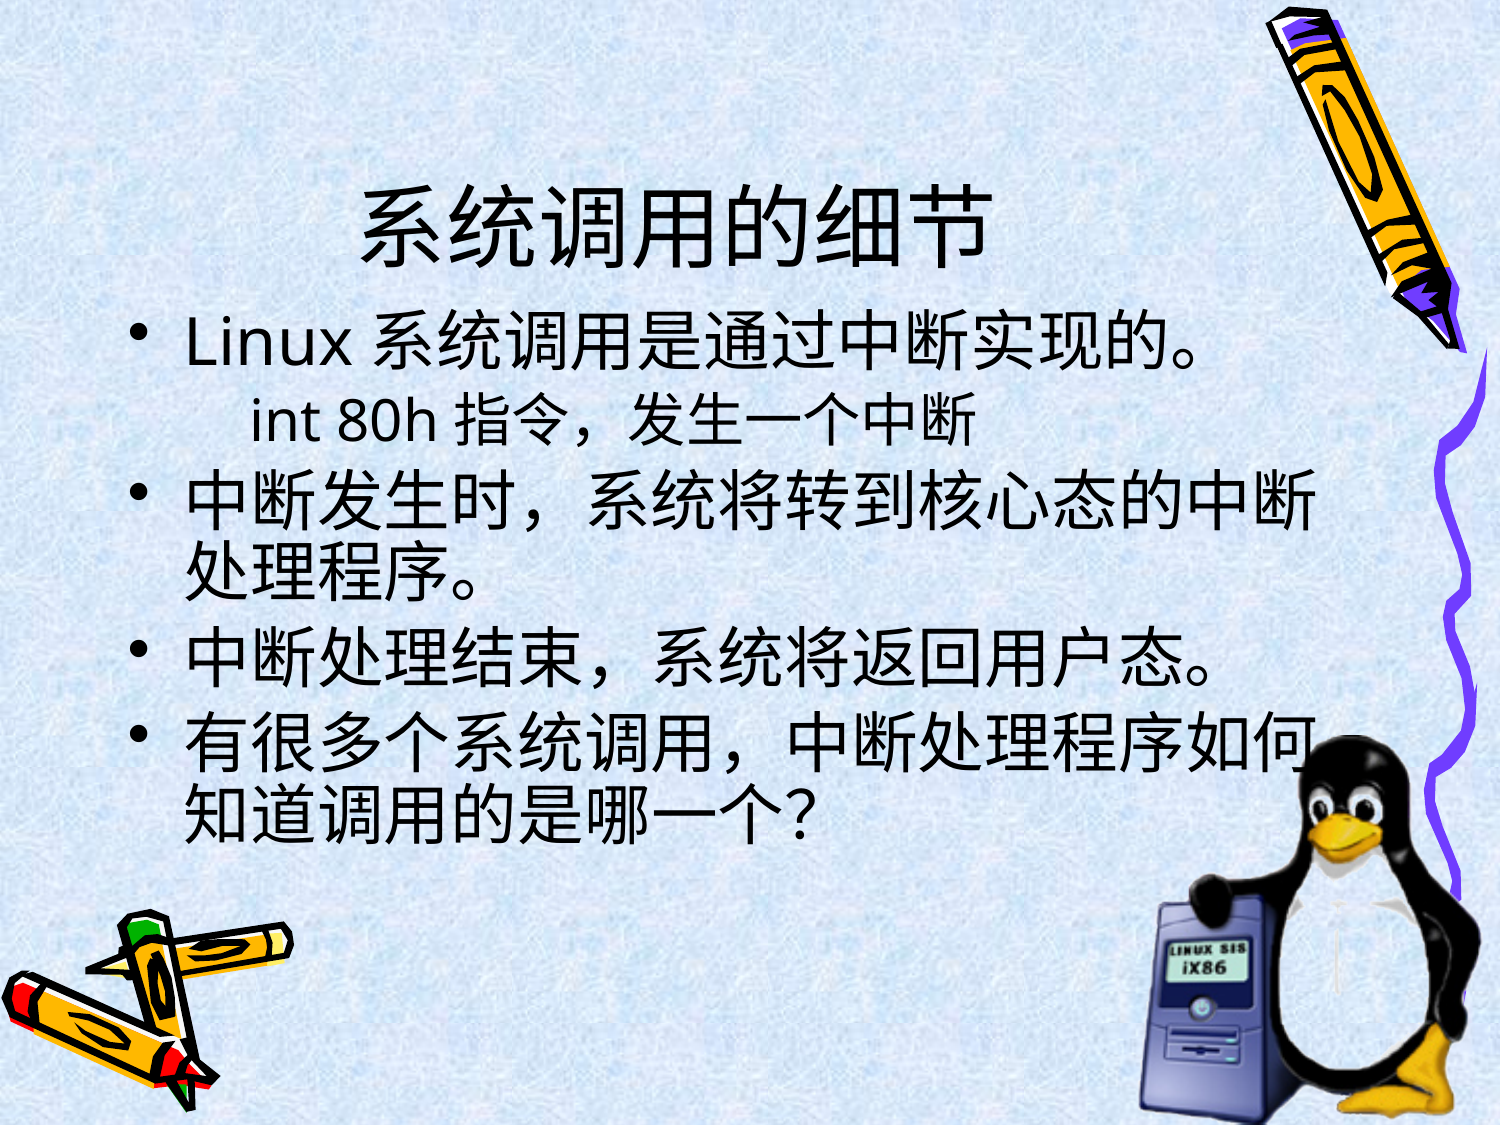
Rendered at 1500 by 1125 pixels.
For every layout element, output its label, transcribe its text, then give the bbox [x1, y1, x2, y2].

list Linux系统调用是通过中断实现的。 int 80h指令，发生一个中断 中断发生时，系统将转到核心态的中断处理程序。 中断处理结束，系统将返回用户态。 有很多个系统调用，中断处理程序如何知道调用的是哪一个？ [112, 299, 1375, 977]
title 系统调用的细节 [112, 24, 1240, 288]
picture [0, 0, 1500, 1125]
